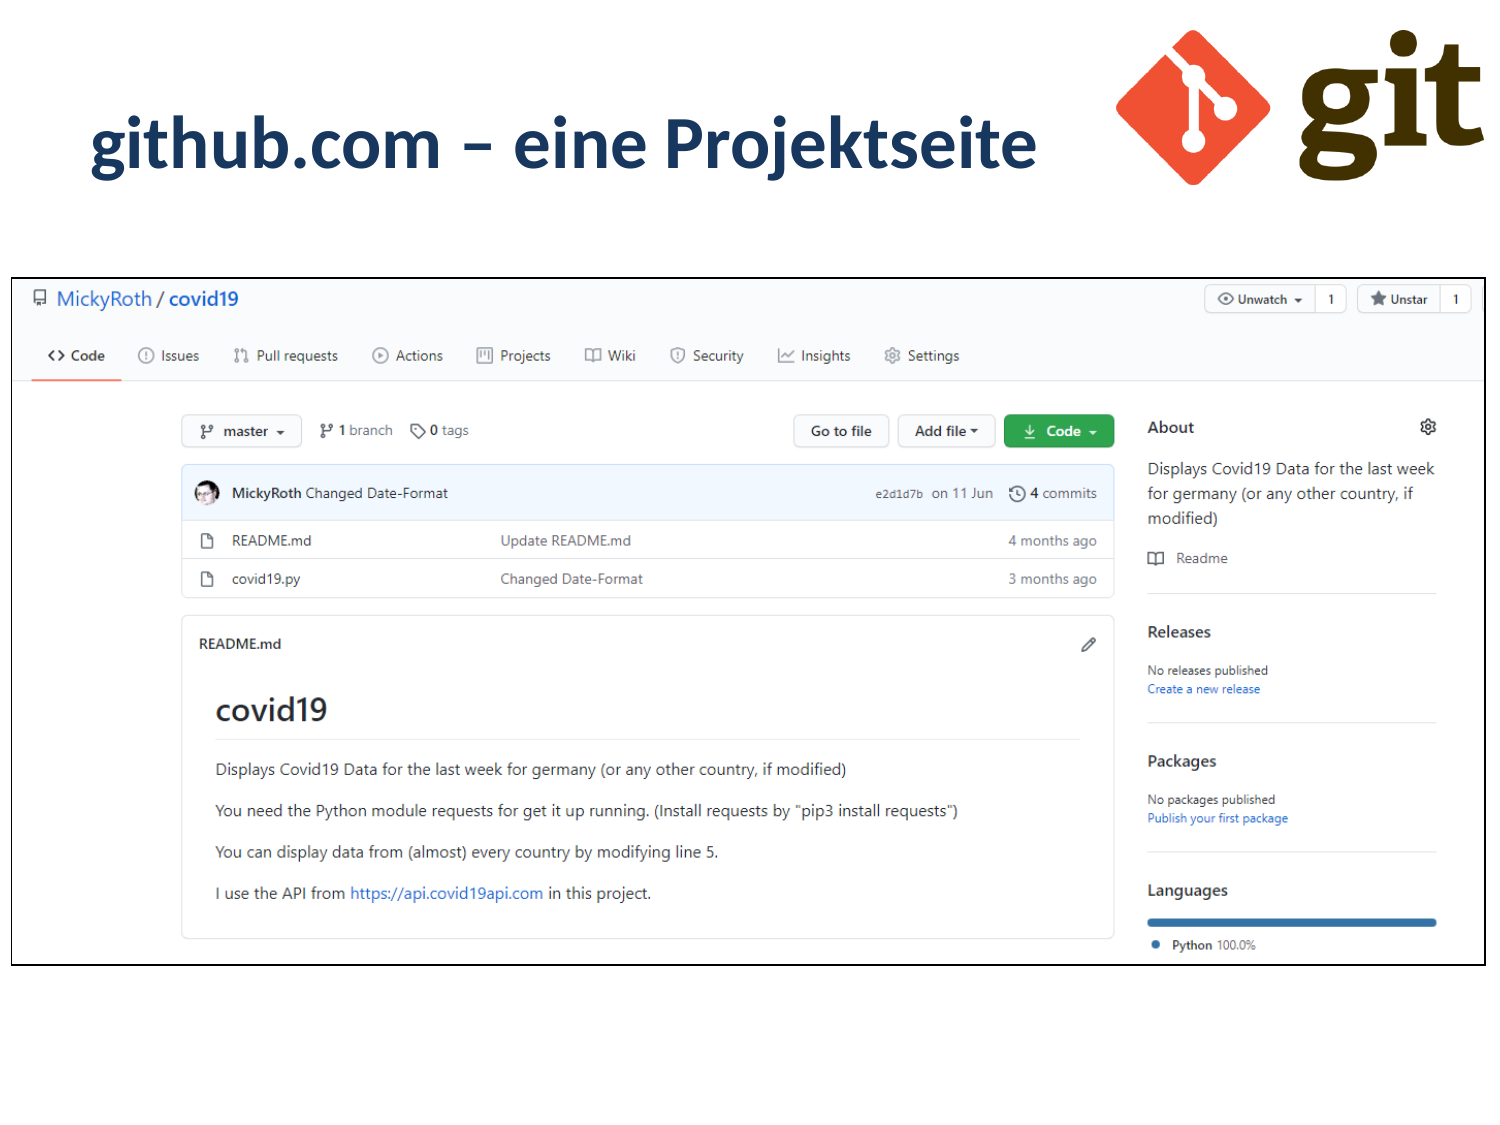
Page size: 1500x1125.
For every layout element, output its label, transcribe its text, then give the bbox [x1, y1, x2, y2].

title github.com – eine Projektseite [75, 45, 1140, 233]
picture [1116, 30, 1484, 185]
picture [11, 278, 1485, 965]
